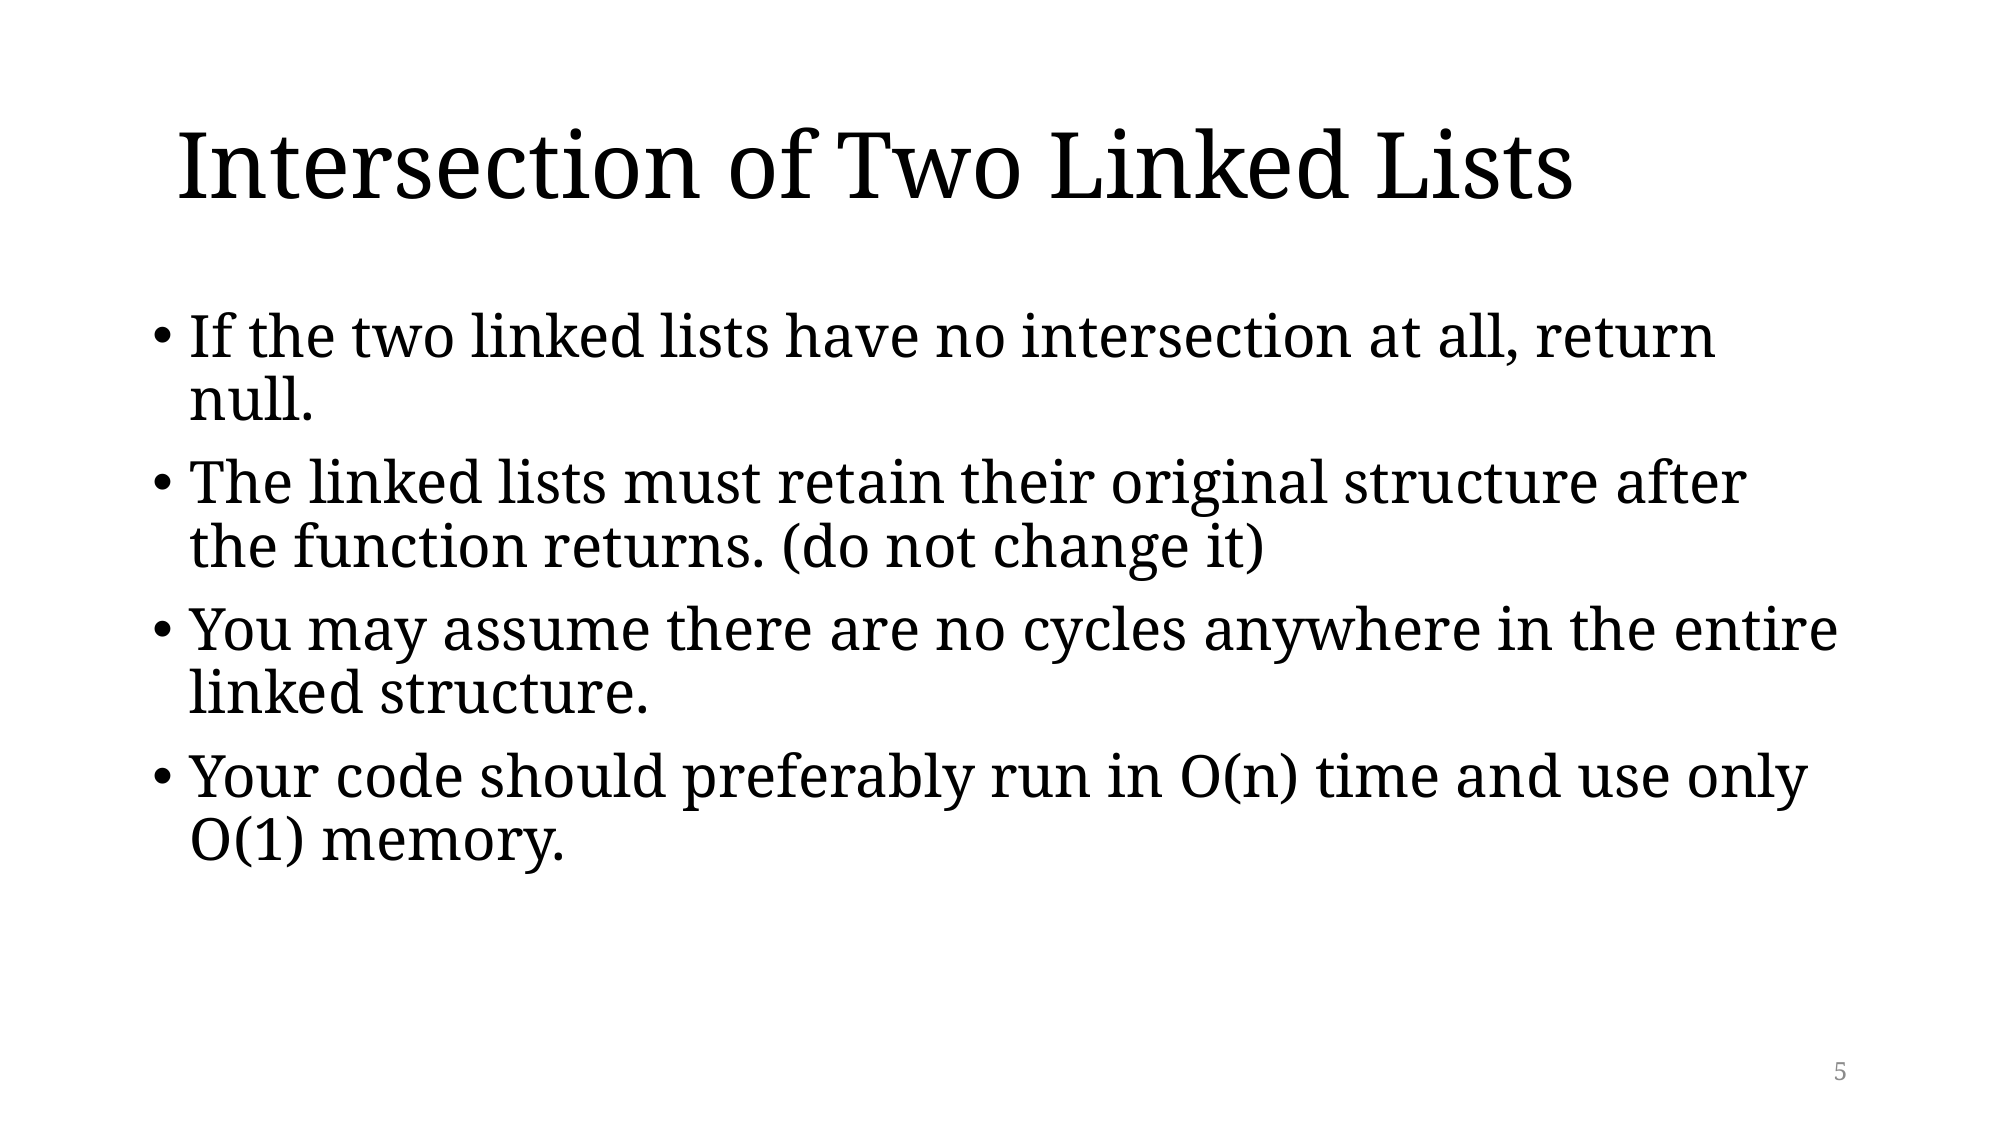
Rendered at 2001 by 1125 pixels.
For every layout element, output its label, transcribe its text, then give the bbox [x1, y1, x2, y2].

title Intersection of Two Linked Lists [137, 59, 1863, 278]
slide_number 5 [1412, 1042, 1863, 1103]
list If the two linked lists have no intersection at all, return null. The linked lists must retain their original structure after the function returns. (do not change it) You may assume there are no cycles anywhere in the entire linked structure. Your code should preferably run in O(n) time and use only O(1) memory. [137, 299, 1863, 1014]
